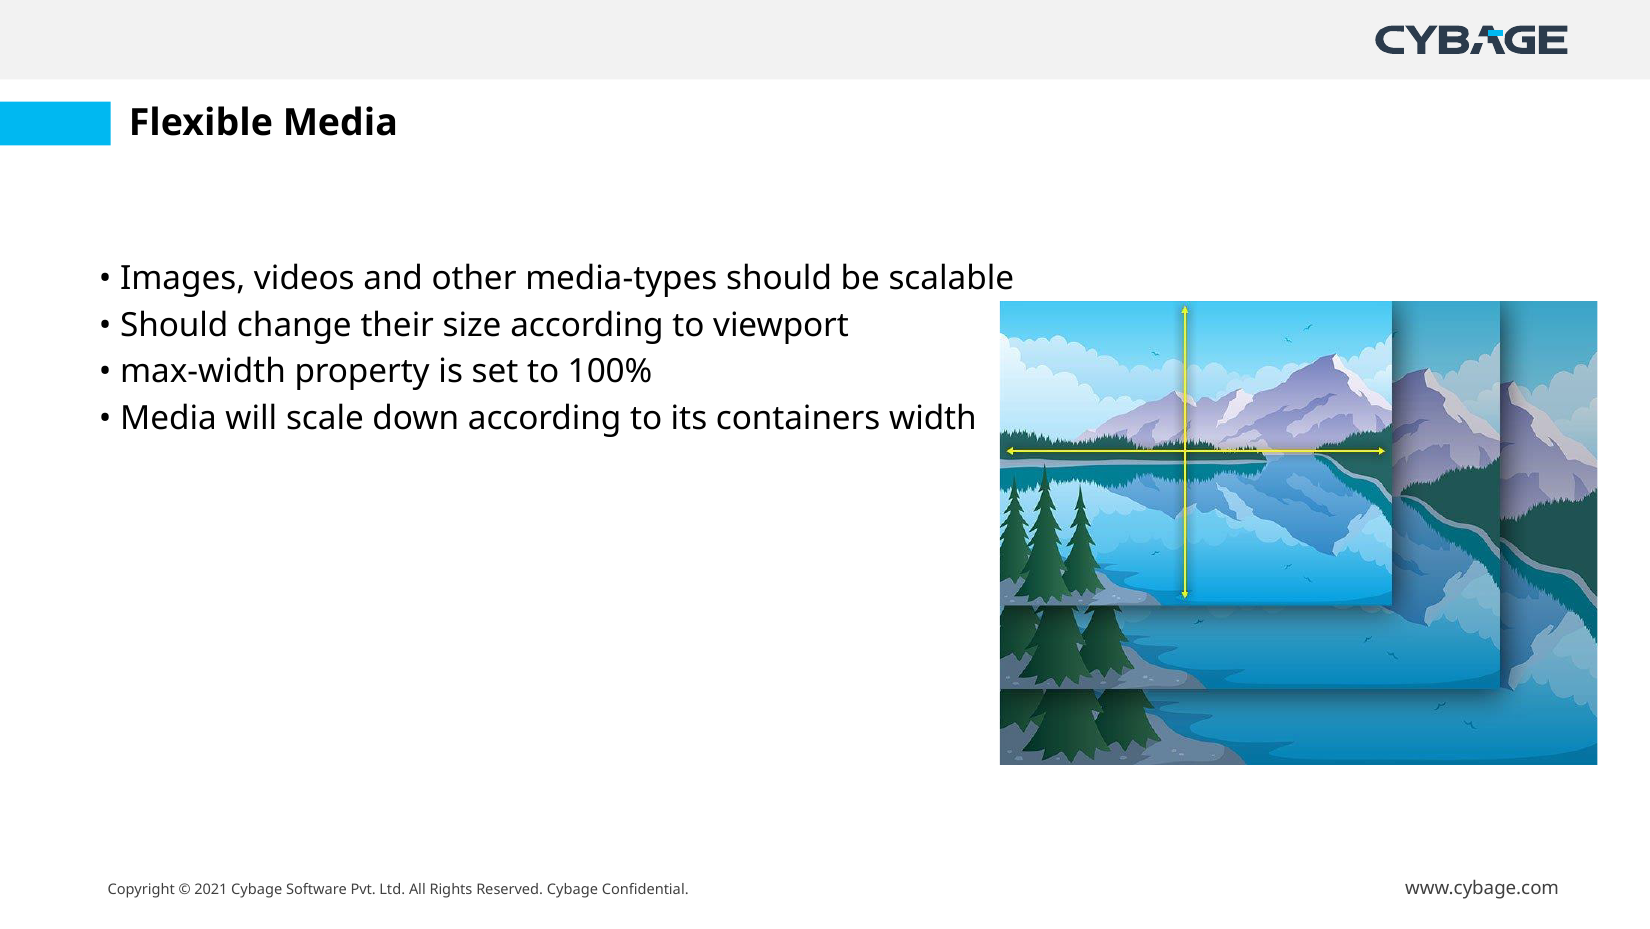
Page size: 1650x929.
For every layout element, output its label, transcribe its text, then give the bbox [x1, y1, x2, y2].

picture [999, 301, 1598, 765]
title Flexible Media [112, 89, 1598, 171]
list • Images, videos and other media-types should be scalable • Should change their size according to viewport • max-width property is set to 100% • Media will scale down according to its containers width [82, 201, 1568, 815]
